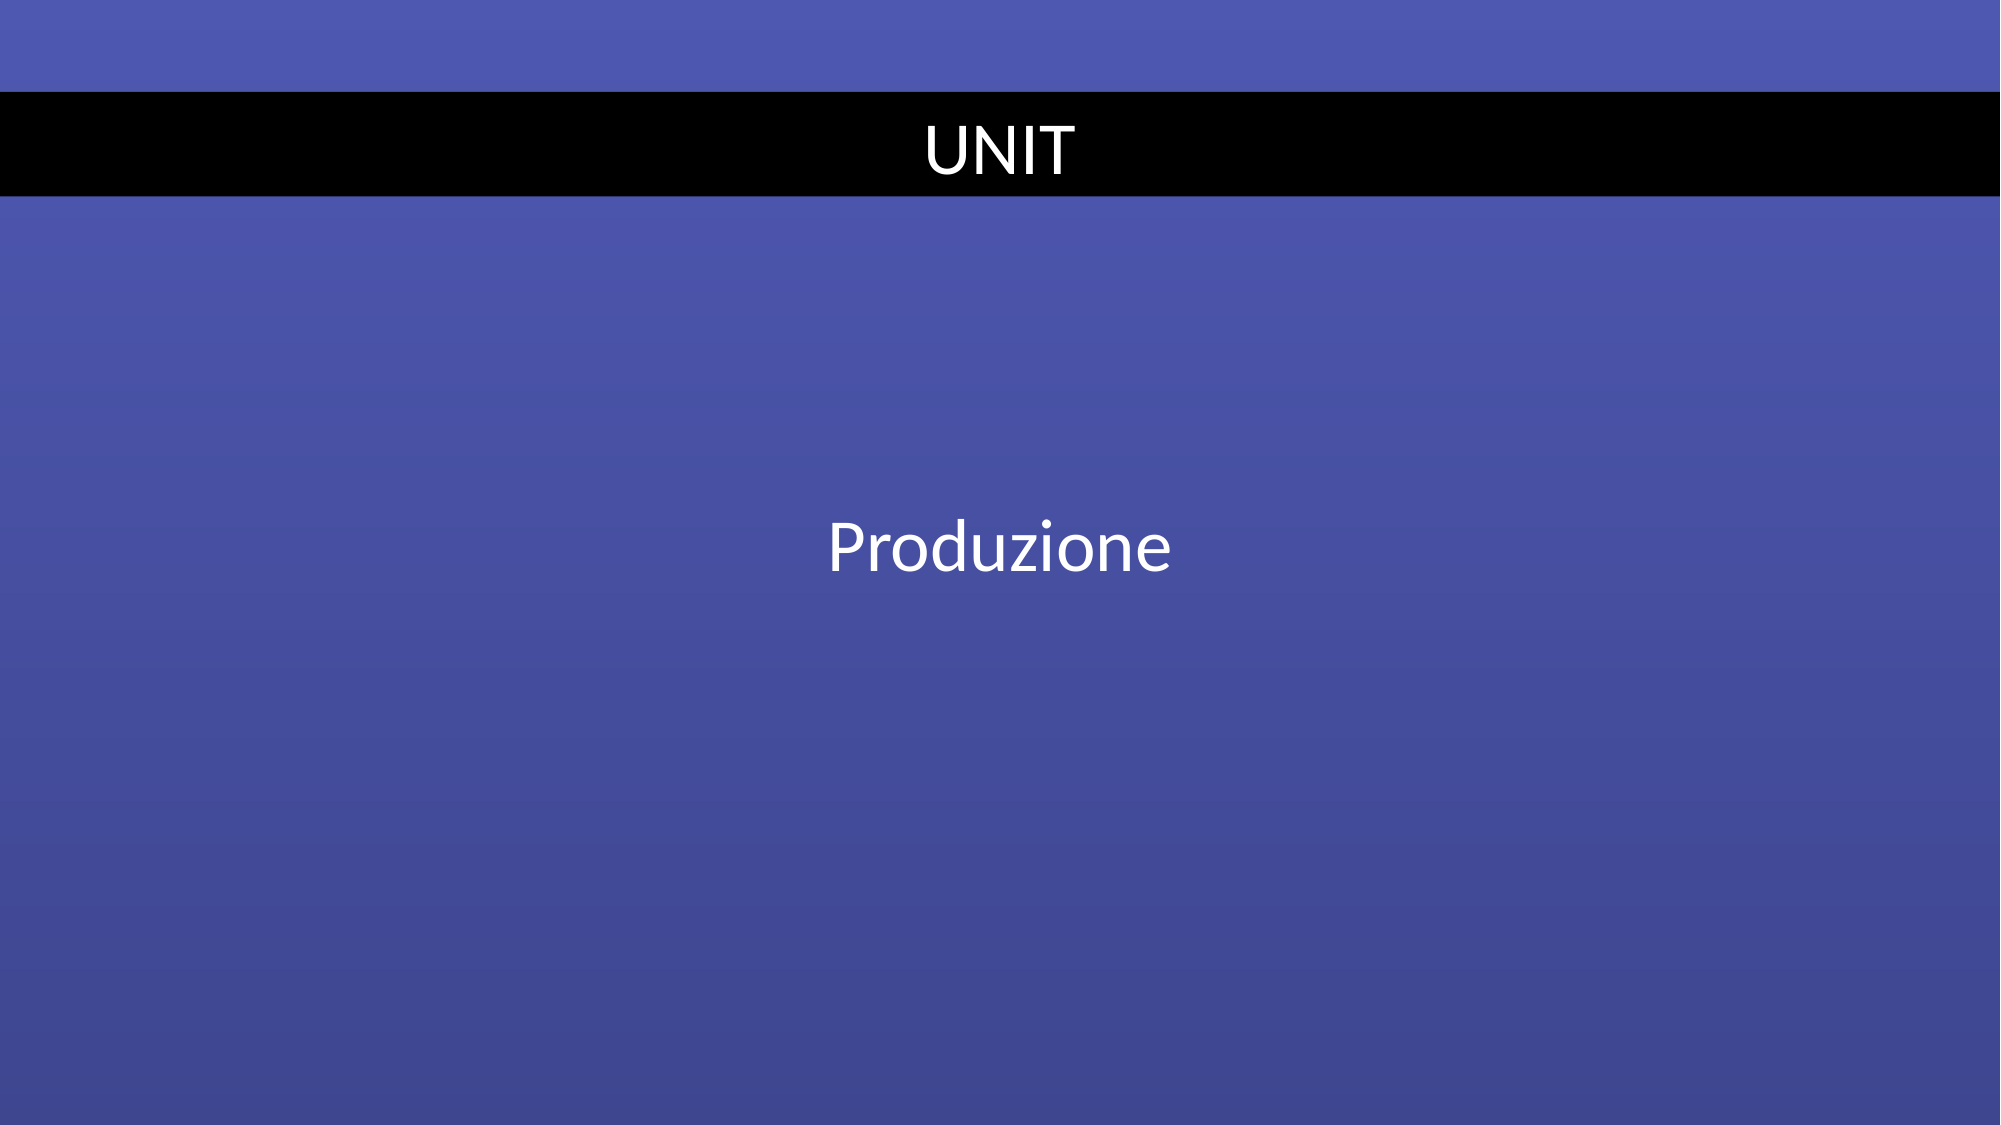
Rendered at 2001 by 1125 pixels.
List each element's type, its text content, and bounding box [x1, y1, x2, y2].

text_box Produzione [0, 488, 2000, 594]
text_box UNIT [0, 91, 2000, 197]
